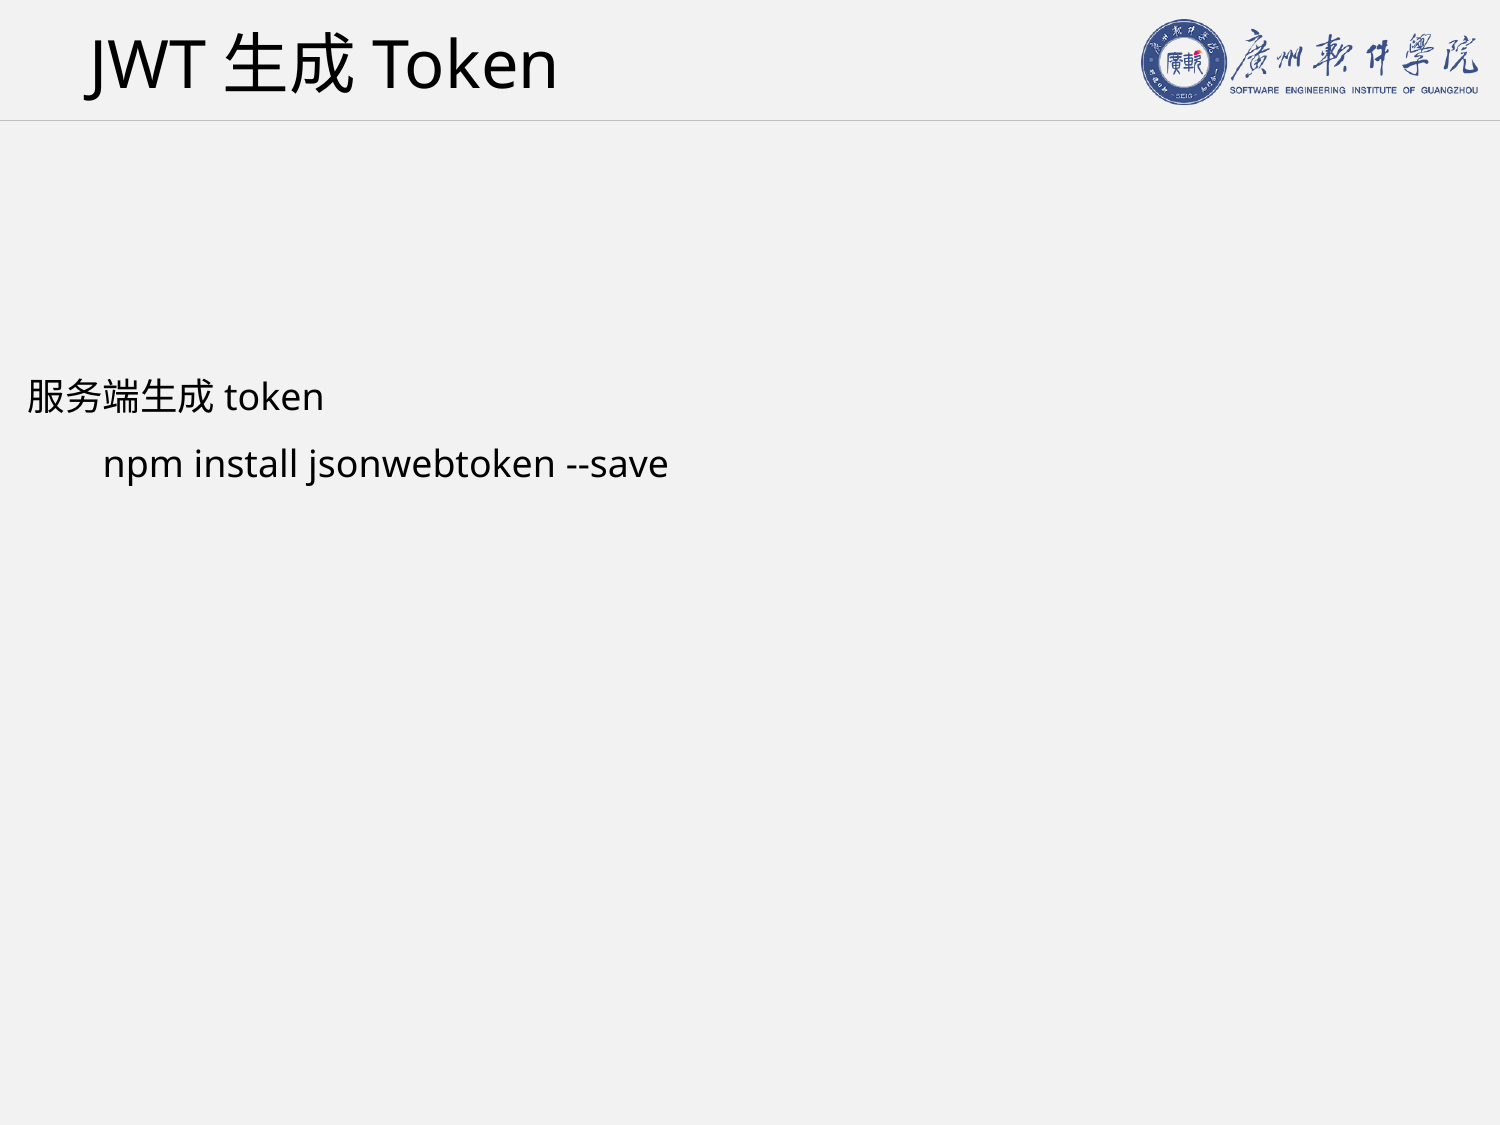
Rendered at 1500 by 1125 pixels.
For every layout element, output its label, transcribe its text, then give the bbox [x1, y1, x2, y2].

picture [1141, 19, 1478, 105]
text_box 服务端生成token npm install jsonwebtoken --save [12, 342, 1466, 493]
title JWT生成Token [75, 23, 830, 117]
